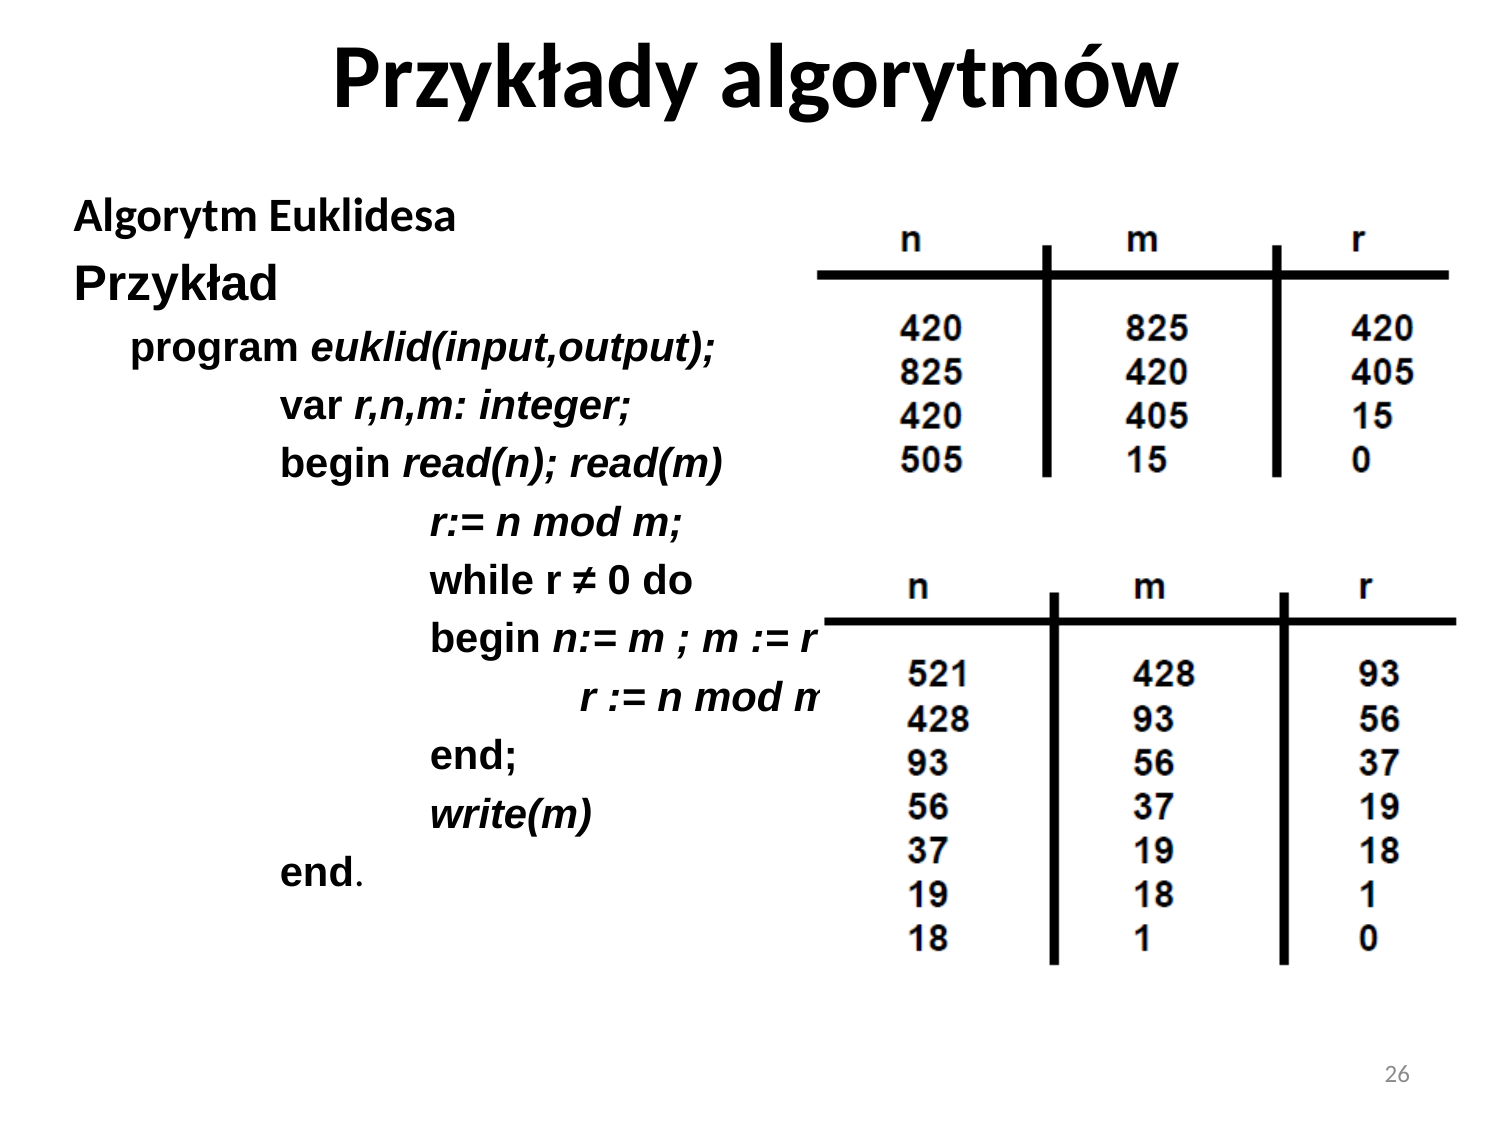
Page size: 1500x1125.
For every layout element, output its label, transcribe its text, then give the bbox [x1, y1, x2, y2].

title Przykłady algorytmów [82, 0, 1432, 141]
list Algorytm Euklidesa Przykład program euklid(input,output); var r,n,m: integer; begin read(n); read(m) r:= n mod m; while r ≠ 0 do begin n:= m ; m := r ; r := n mod m end; write(m) end. [58, 175, 1465, 1032]
picture [808, 222, 1458, 490]
slide_number 26 [1074, 1042, 1425, 1103]
picture [820, 573, 1469, 970]
